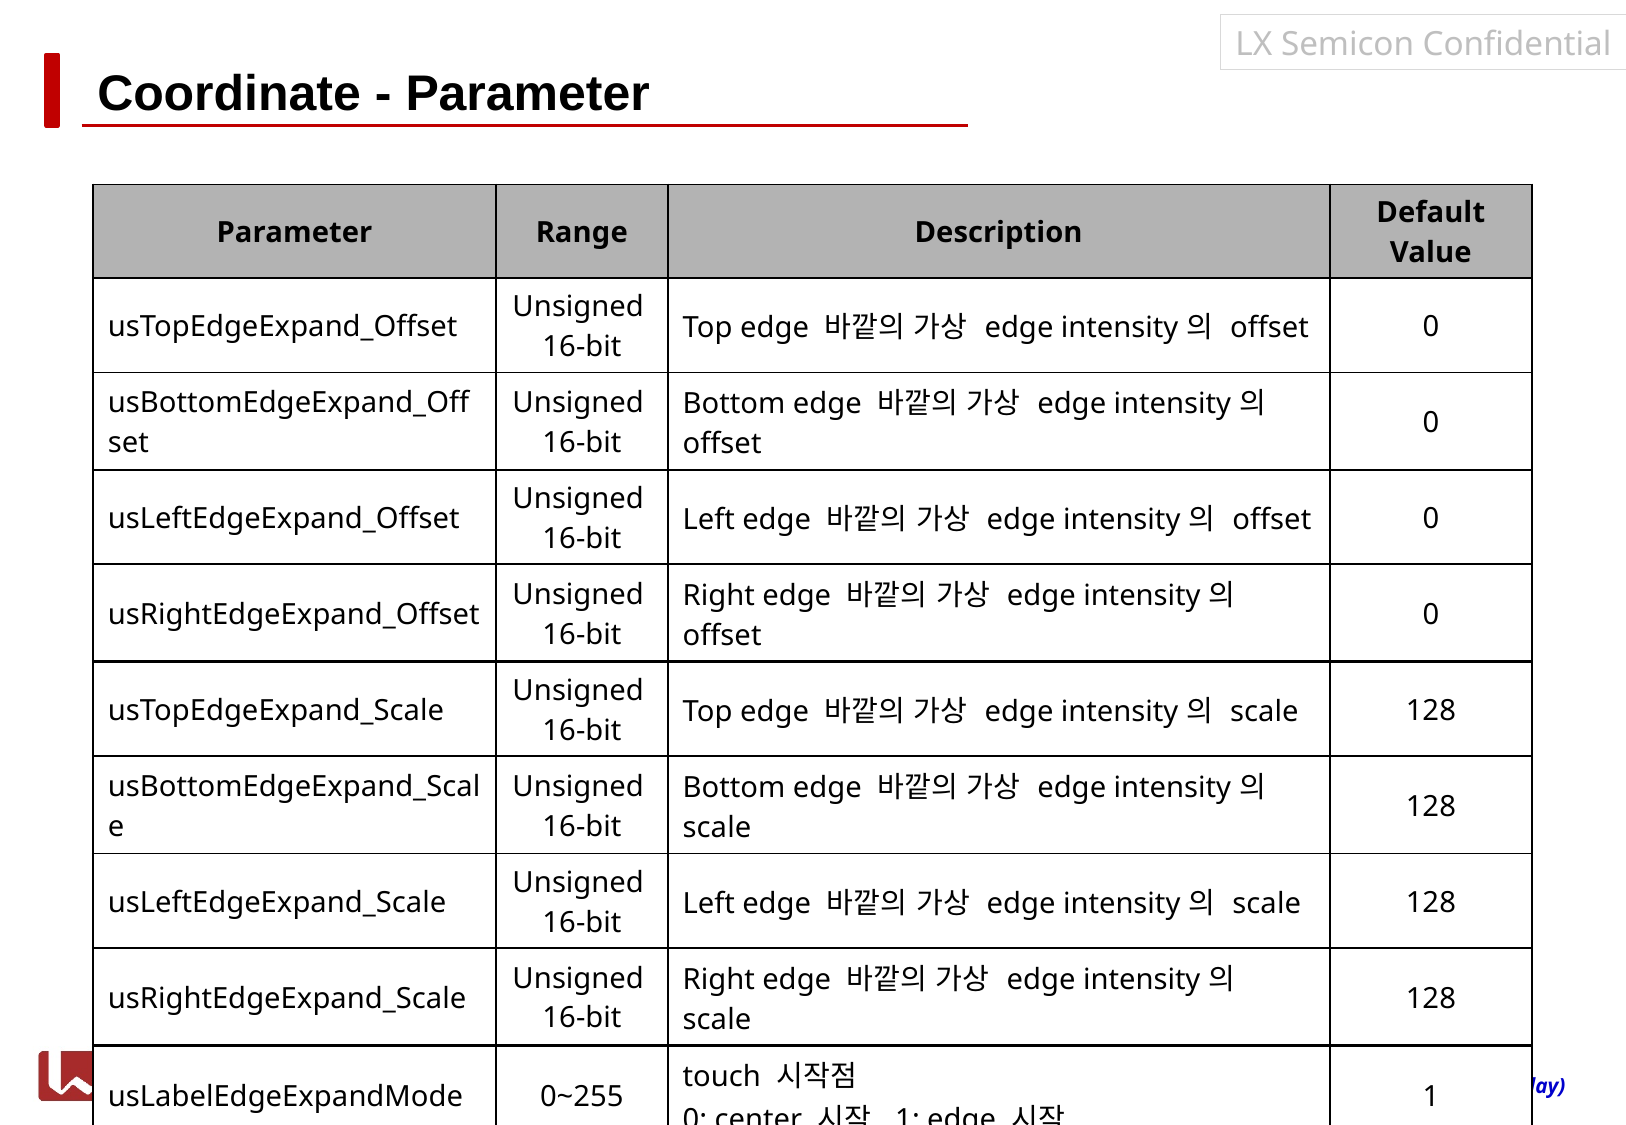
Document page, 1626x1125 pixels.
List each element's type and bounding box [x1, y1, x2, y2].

title [82, 42, 1546, 139]
table_cell [94, 565, 495, 660]
table_cell [94, 854, 495, 947]
table_cell [1331, 1047, 1531, 1125]
table_cell [1331, 471, 1531, 563]
table_cell [1331, 854, 1531, 947]
table_cell [1331, 949, 1531, 1044]
table_cell [94, 373, 495, 469]
table_cell [1331, 373, 1531, 469]
table_cell [669, 279, 1329, 372]
table_cell [669, 471, 1329, 563]
table_cell [497, 471, 667, 563]
table_cell [1331, 565, 1531, 660]
table_cell [669, 1047, 1329, 1125]
table_cell [497, 279, 667, 372]
table_cell [497, 854, 667, 947]
table_cell [94, 757, 495, 853]
table_cell [669, 757, 1329, 853]
table_cell [669, 949, 1329, 1044]
table_header [94, 185, 495, 277]
table_cell [94, 949, 495, 1044]
table_cell [497, 949, 667, 1044]
table_cell [1331, 663, 1531, 755]
table_header [669, 185, 1329, 277]
table_cell [497, 757, 667, 853]
table_cell [669, 854, 1329, 947]
table_cell [497, 663, 667, 755]
table_cell [94, 279, 495, 372]
picture [32, 1046, 92, 1106]
table_cell [669, 663, 1329, 755]
table_cell [94, 663, 495, 755]
table_cell [497, 1047, 667, 1125]
table_header [1331, 185, 1531, 277]
table_header [497, 185, 667, 277]
table_cell [669, 373, 1329, 469]
table_cell [94, 471, 495, 563]
table_cell [669, 565, 1329, 660]
table_cell [1331, 757, 1531, 853]
table_cell [1331, 279, 1531, 372]
table_cell [94, 1047, 495, 1125]
table_cell [497, 373, 667, 469]
table_cell [497, 565, 667, 660]
